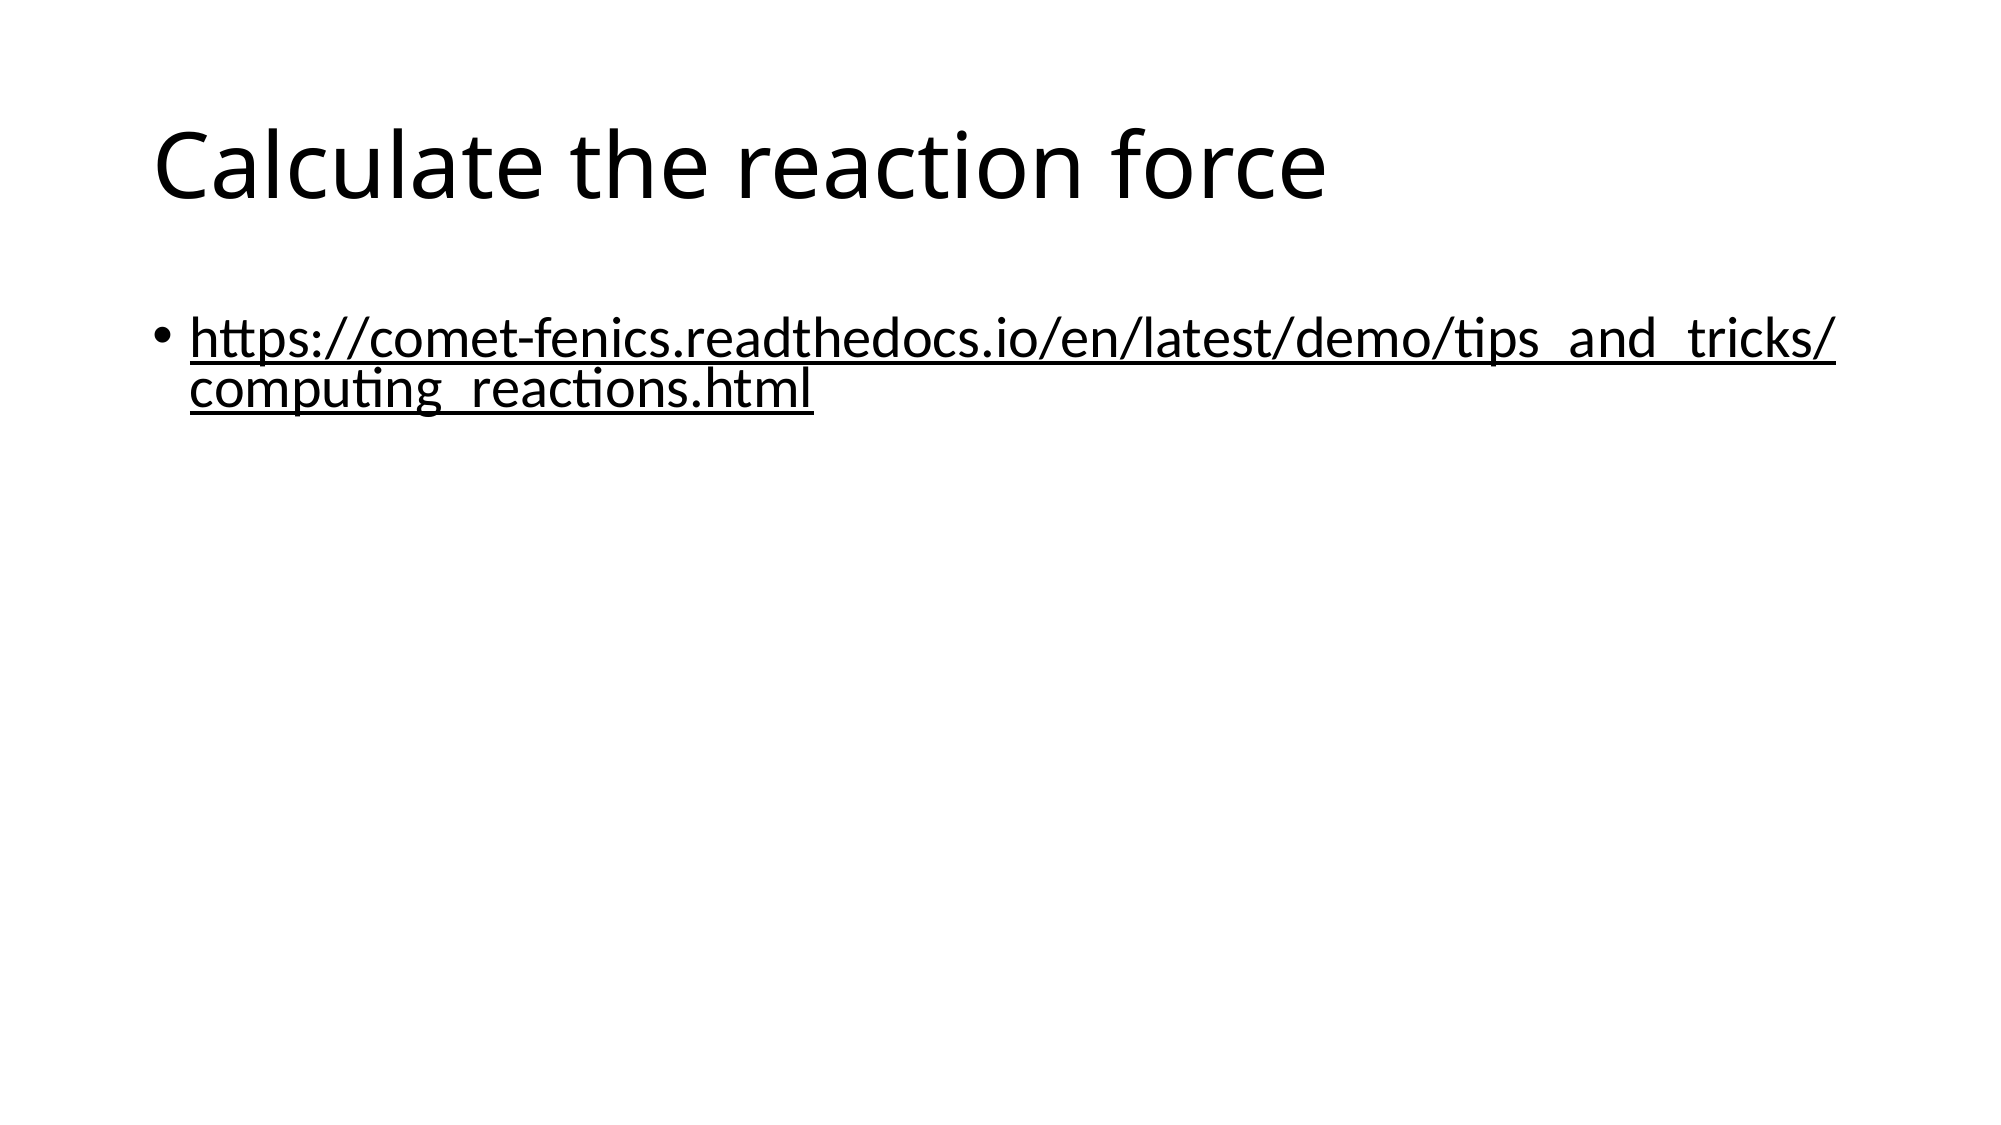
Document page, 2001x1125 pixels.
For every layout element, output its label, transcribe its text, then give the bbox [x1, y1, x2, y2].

list https://comet-fenics.readthedocs.io/en/latest/demo/tips_and_tricks/computing_reactions.html [137, 299, 1863, 1014]
title Calculate the reaction force [137, 59, 1863, 278]
